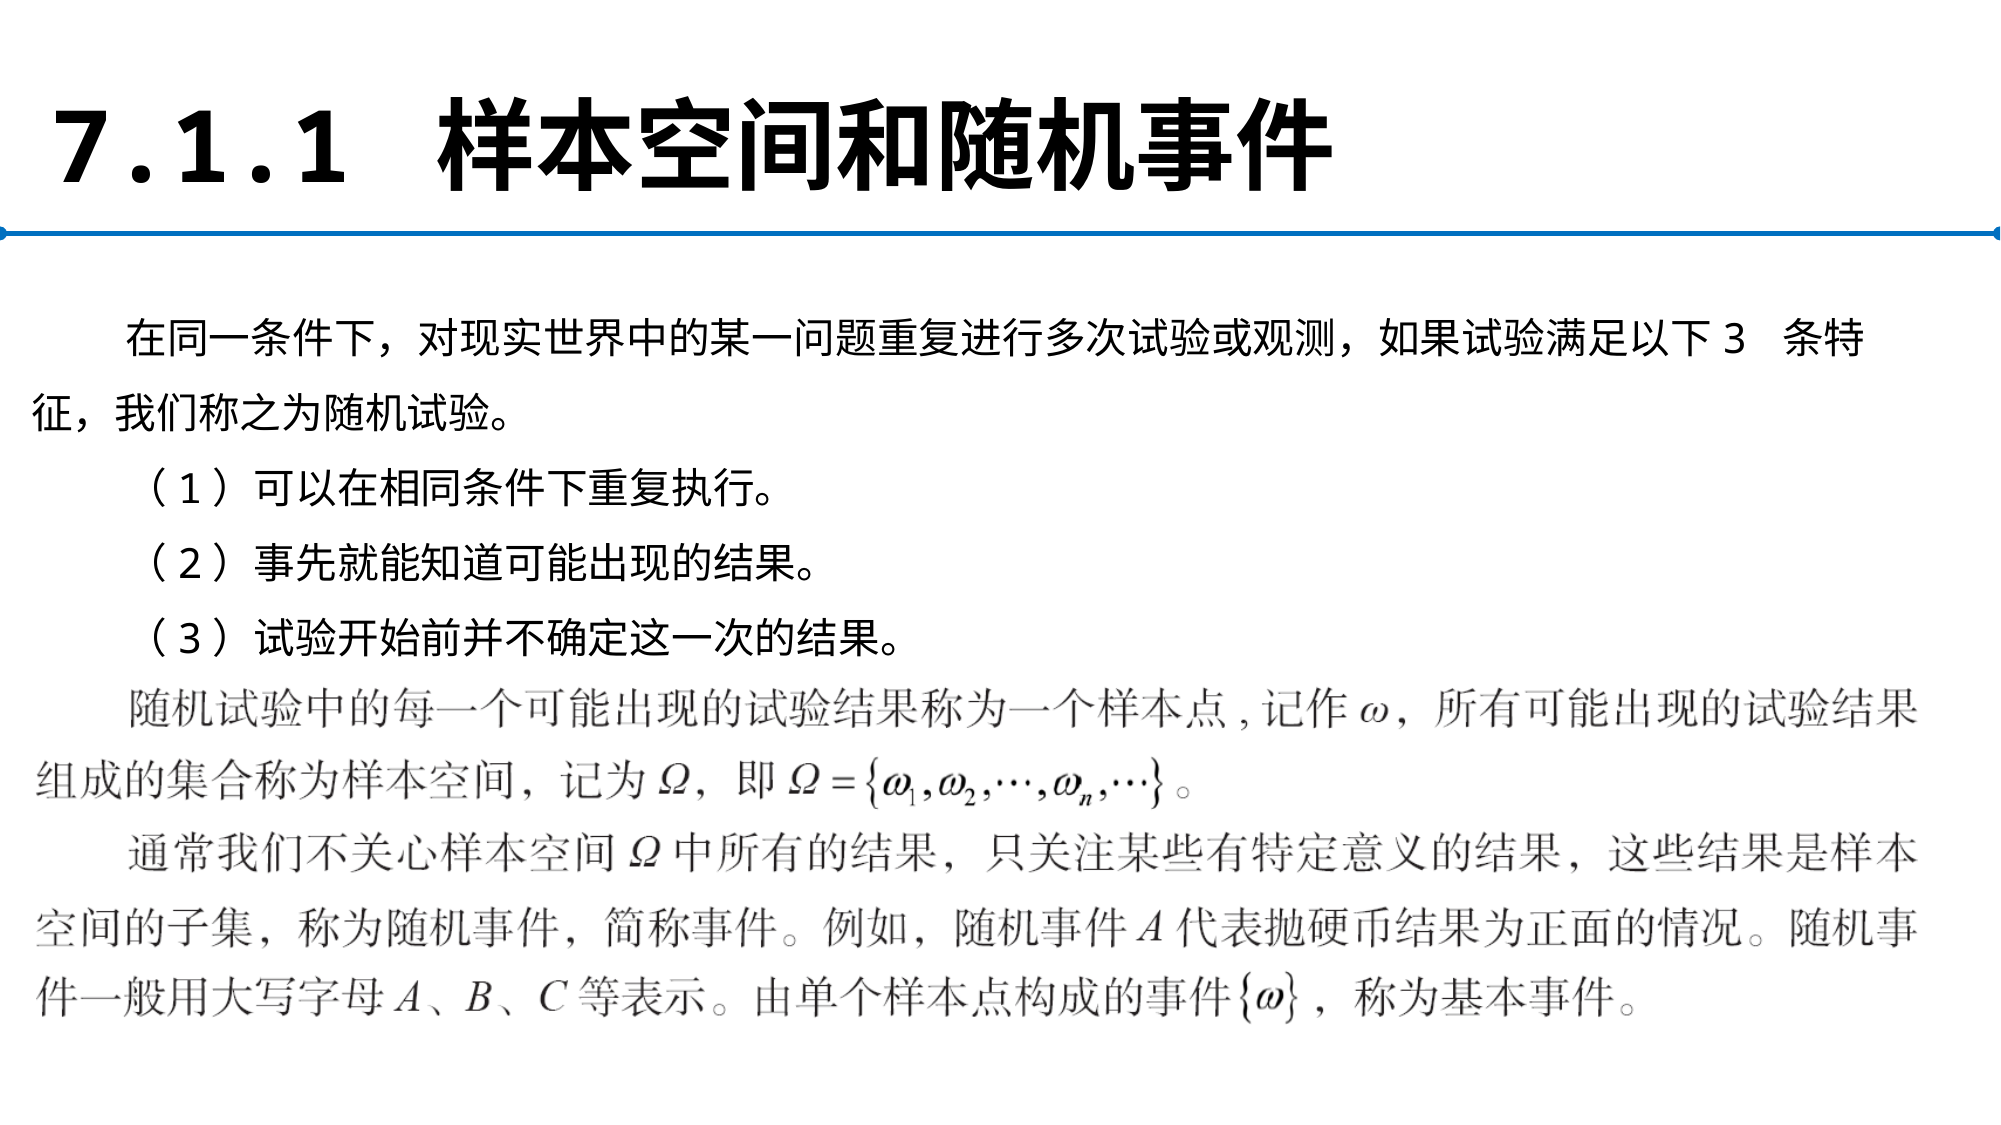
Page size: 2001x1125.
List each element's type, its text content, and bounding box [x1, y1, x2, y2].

text_box 在同一条件下，对现实世界中的某一问题重复进行多次试验或观测，如果试验满足以下3 条特征，我们称之为随机试验。 （1）可以在相同条件下重复执行。 （2）事先就能知道可能出现的结果。 （3）试验开始前并不确定这一次的结果。 [16, 279, 1889, 667]
picture [0, 667, 2000, 1032]
title 7.1.1 样本空间和随机事件 [36, 41, 1863, 260]
